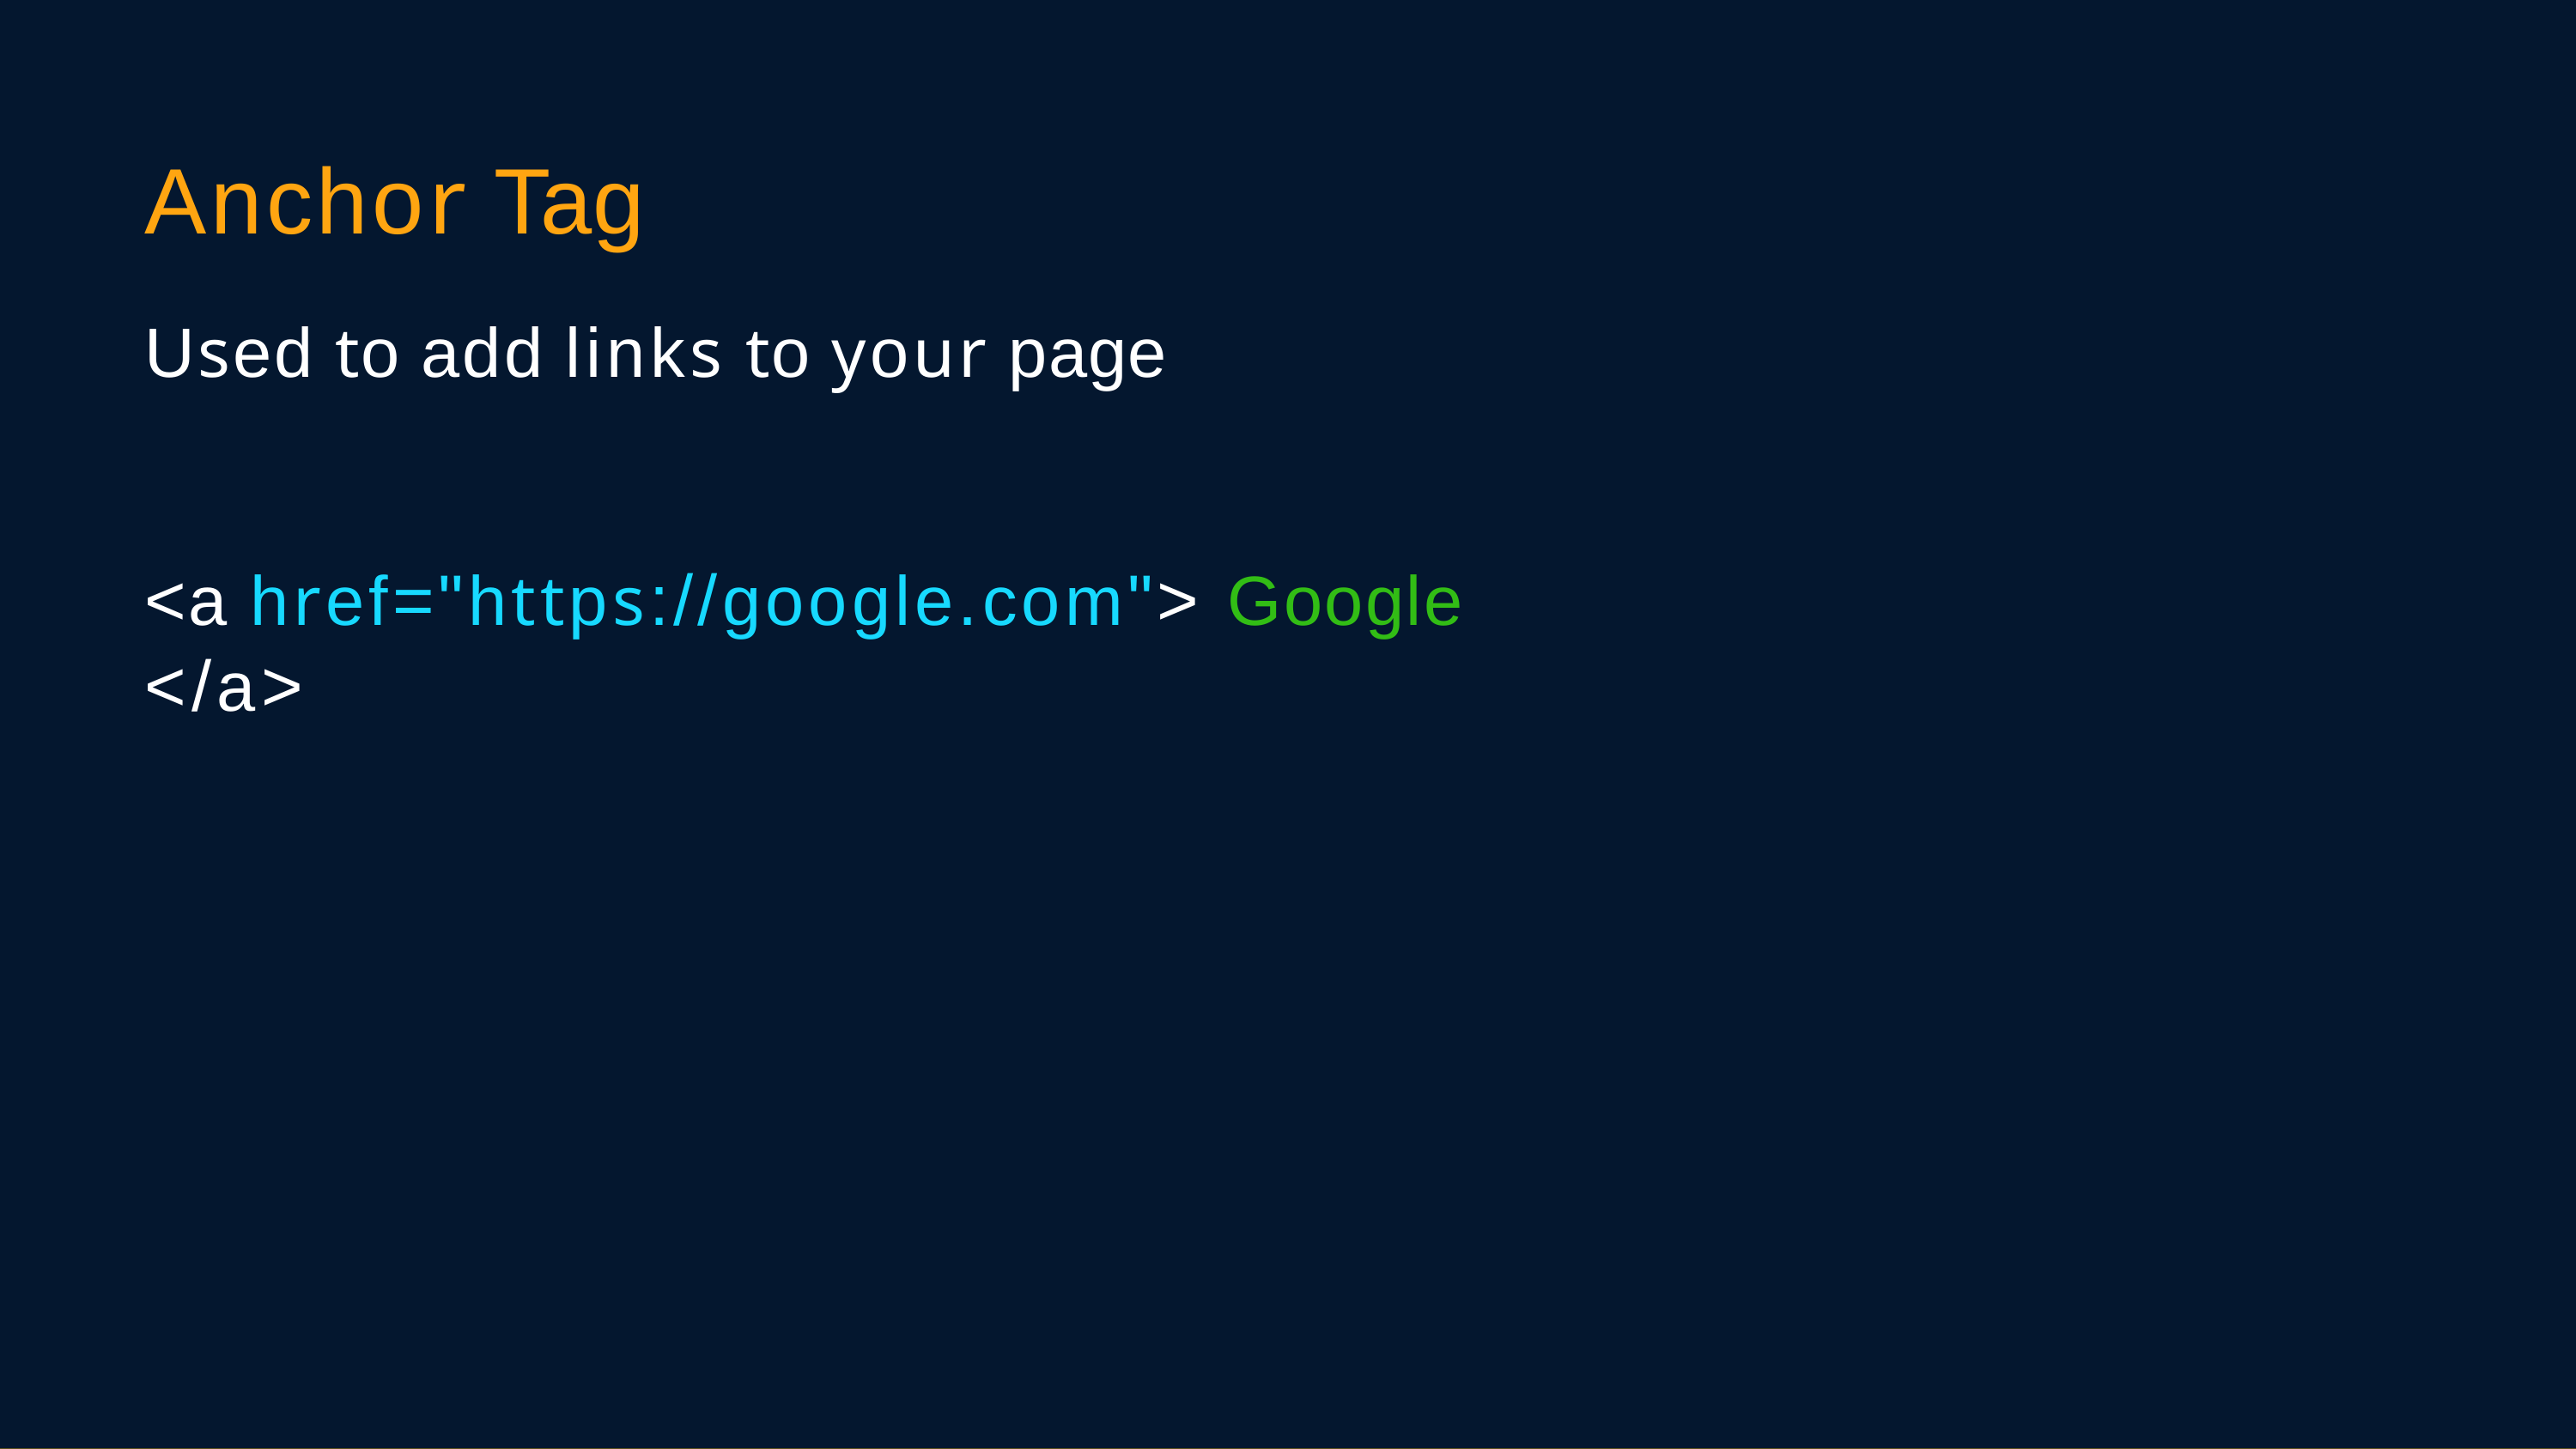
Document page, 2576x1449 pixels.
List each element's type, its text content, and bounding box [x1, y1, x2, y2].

title Anchor Tag [143, 138, 656, 305]
text_box Used to add links to your page <a href="https://google.com"> Google </a> [143, 305, 1640, 725]
